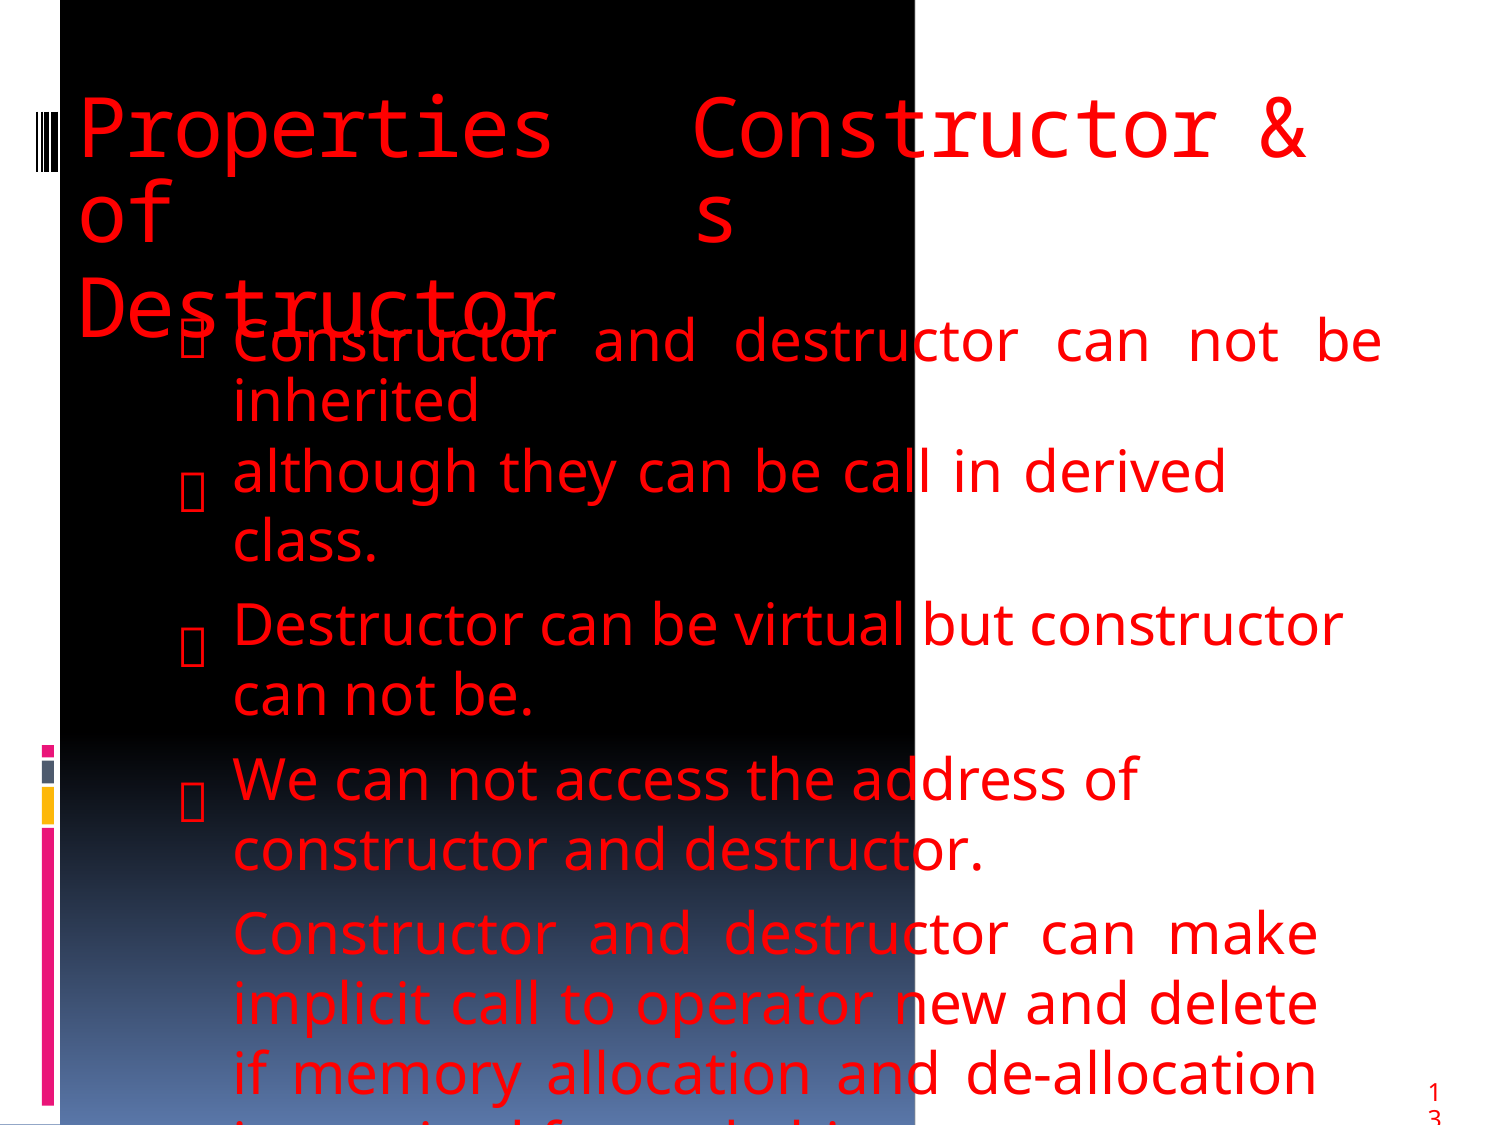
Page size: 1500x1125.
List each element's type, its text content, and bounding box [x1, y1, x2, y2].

text_box [41, 758, 54, 785]
text_box [0, 0, 60, 1125]
text_box  [174, 617, 213, 677]
text_box  [174, 307, 213, 368]
text_box Constructors [687, 84, 1230, 172]
text_box & [1256, 84, 1320, 172]
text_box [41, 744, 54, 758]
text_box  [174, 771, 213, 832]
text_box Properties of Destructor [75, 84, 661, 272]
text_box 13 [1425, 1077, 1456, 1108]
text_box [41, 785, 54, 826]
text_box [41, 826, 54, 1106]
text_box [60, 0, 1500, 1125]
text_box Constructor and destructor can not be inherited although they can be call in derived class. Destructor can be virtual but constructor can not be. We can not access the address of constructor and destructor. Constructor and destructor can make implicit call to operator new and delete if memory allocation and de-allocation is required for and object. [230, 309, 1419, 976]
text_box  [174, 462, 213, 523]
